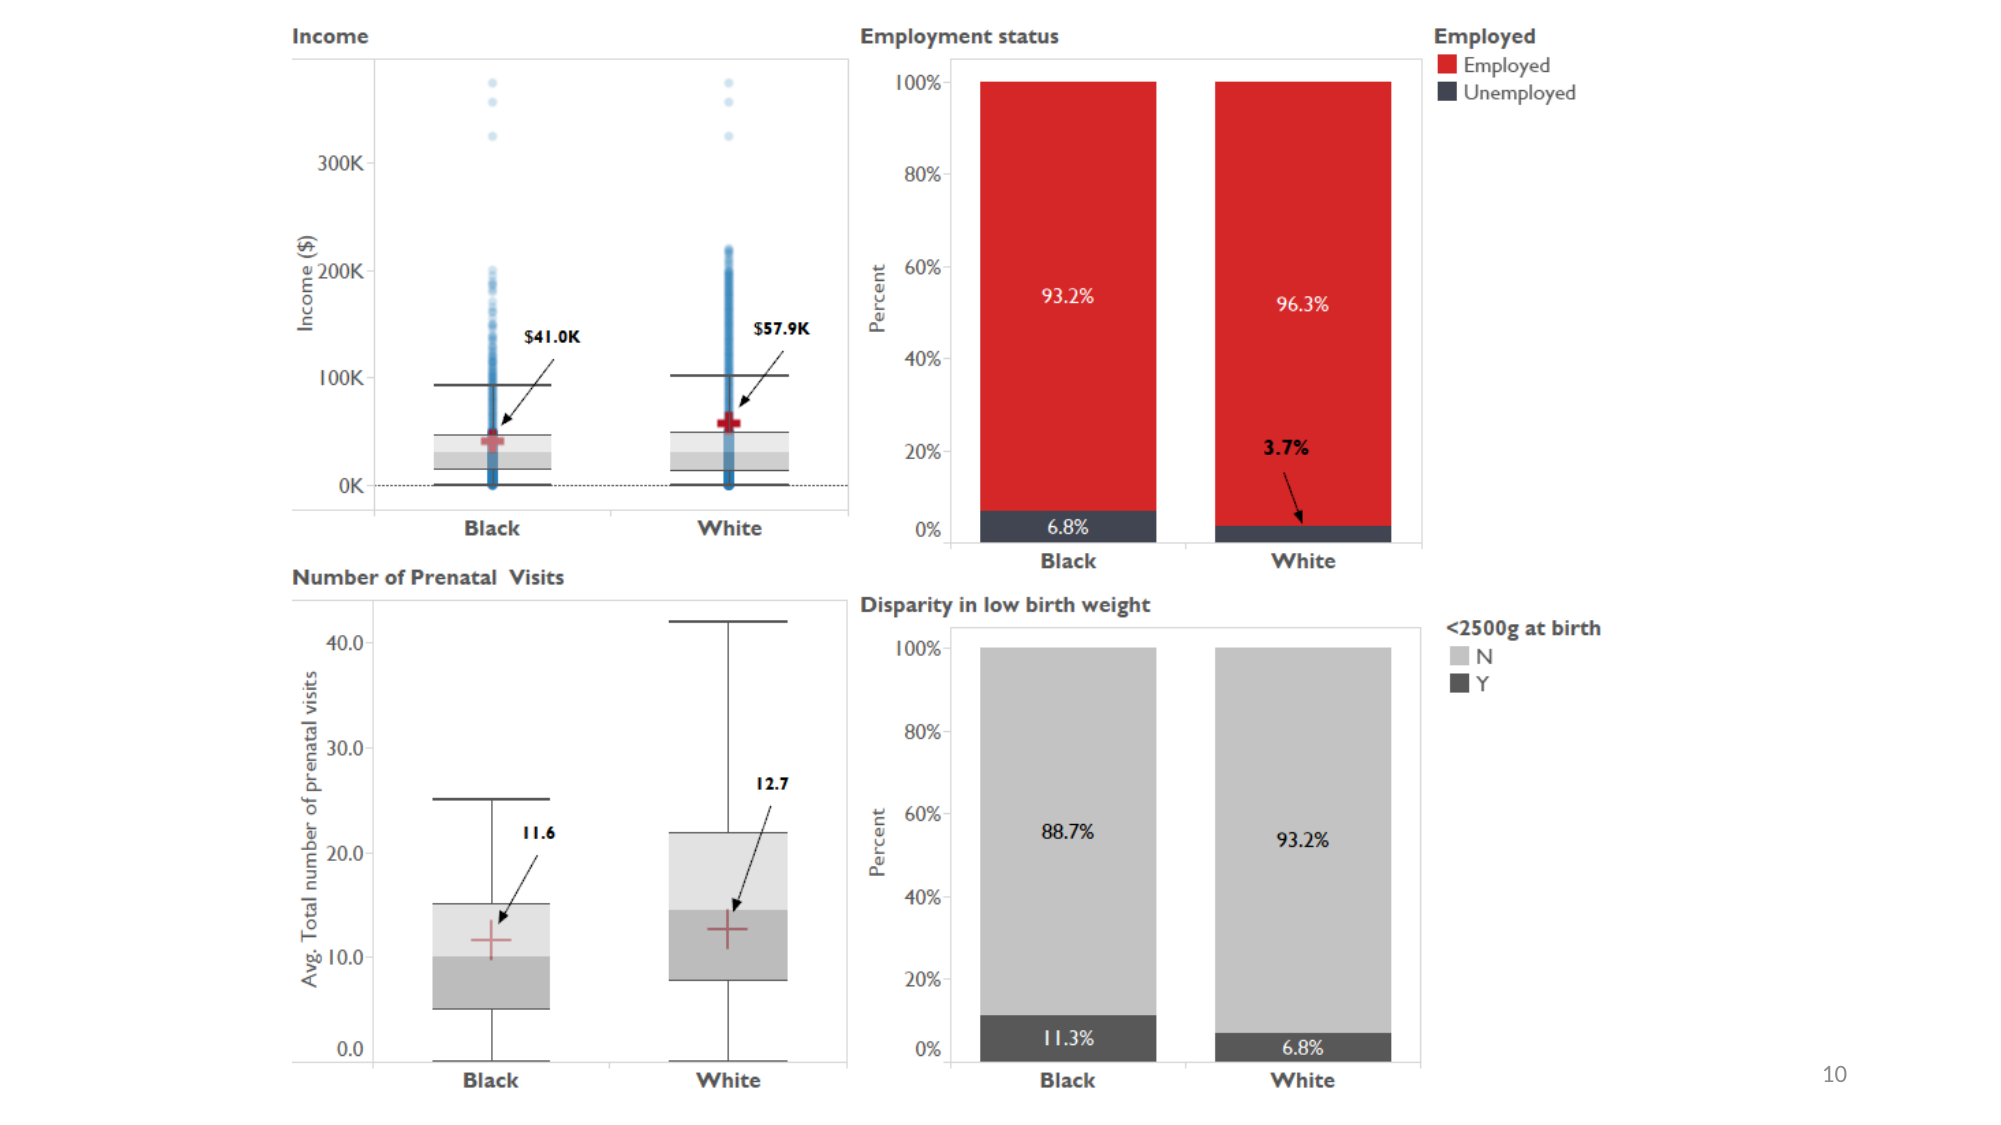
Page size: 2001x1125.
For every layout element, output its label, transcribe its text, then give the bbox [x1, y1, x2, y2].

slide_number 10 [1412, 1042, 1863, 1103]
picture [292, 19, 1610, 1096]
